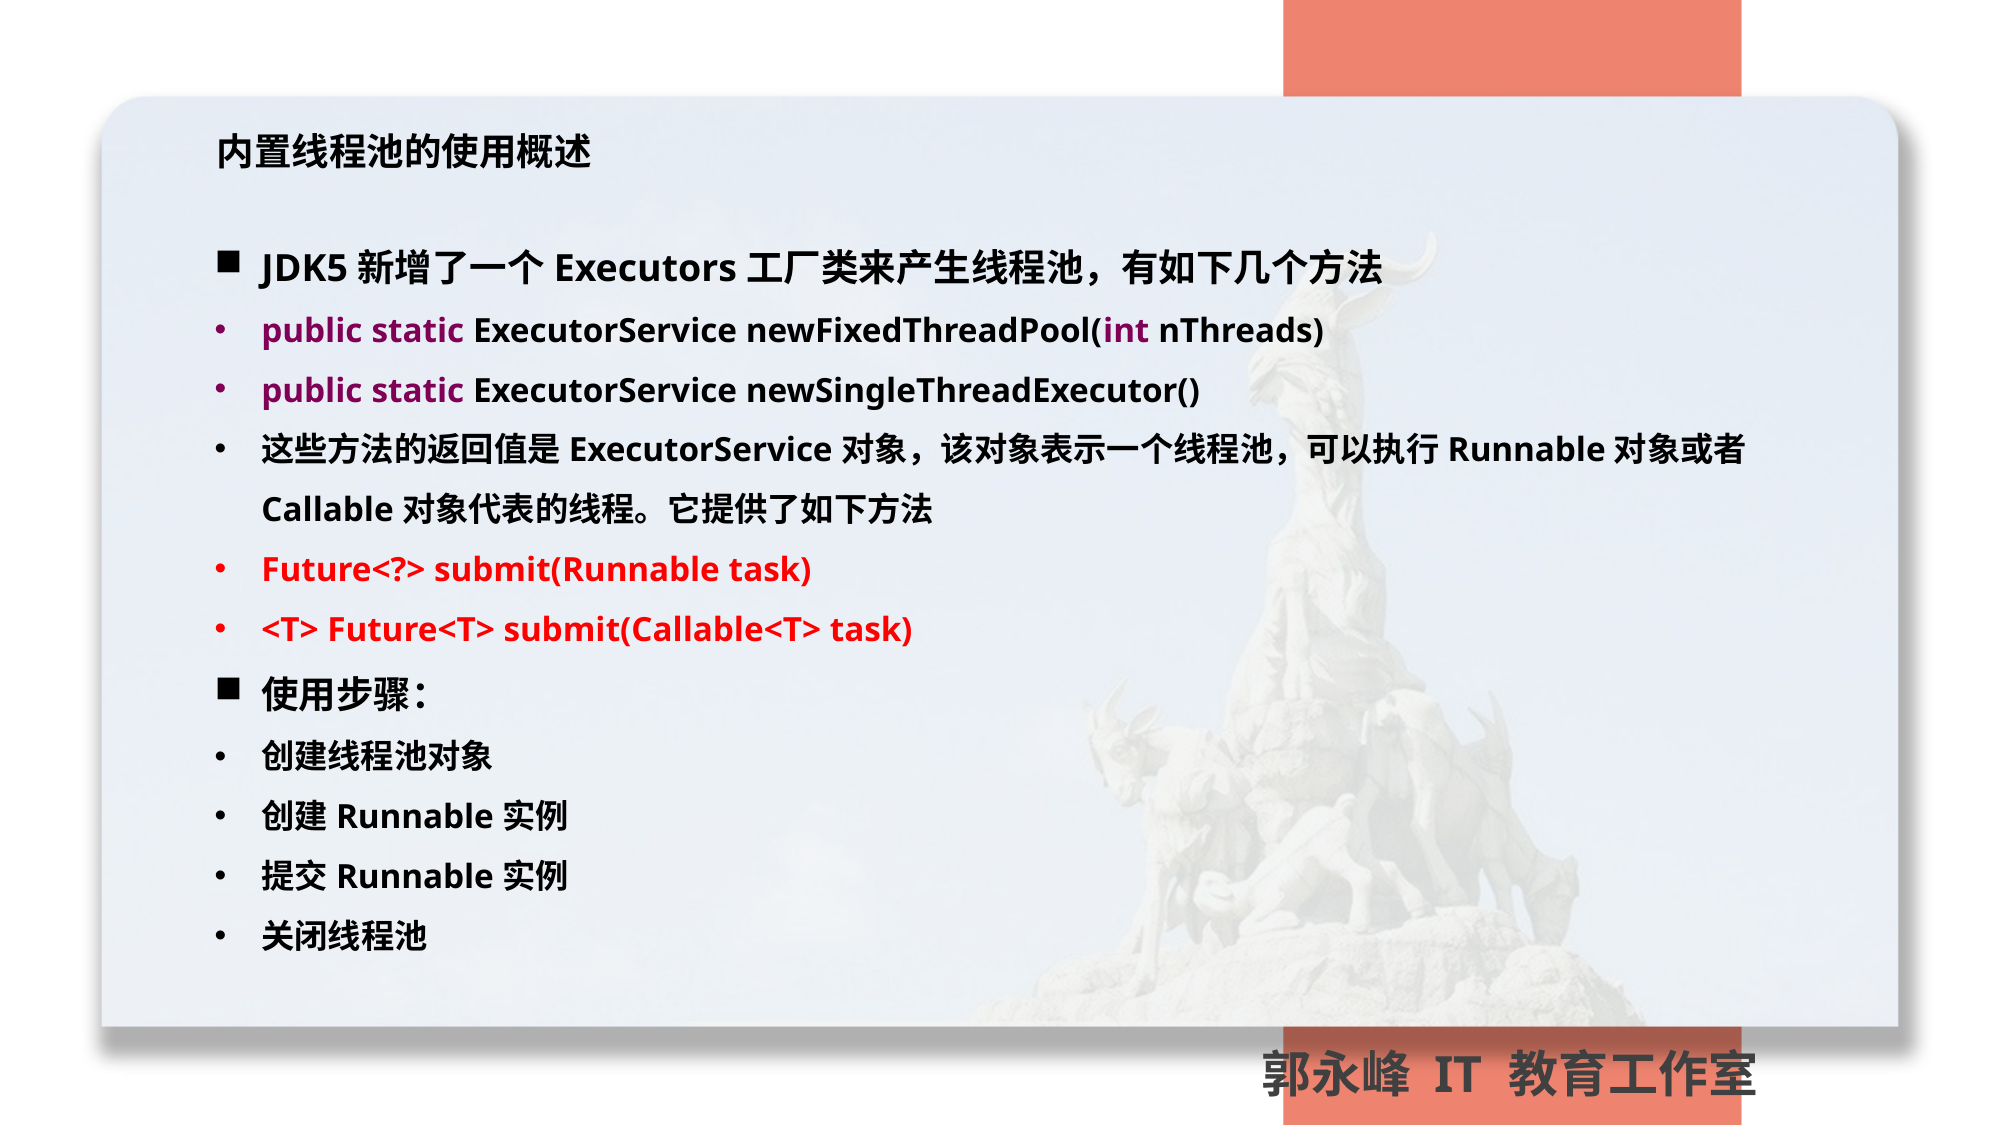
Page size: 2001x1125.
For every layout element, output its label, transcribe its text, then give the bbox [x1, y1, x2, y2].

text_box JDK5新增了一个Executors工厂类来产生线程池，有如下几个方法 public static ExecutorService newFixedThreadPool(int nThreads) public static ExecutorService newSingleThreadExecutor() 这些方法的返回值是ExecutorService对象，该对象表示一个线程池，可以执行Runnable对象或者Callable对象代表的线程。它提供了如下方法 Future<?> submit(Runnable task) <T> Future<T> submit(Callable<T> task) 使用步骤： 创建线程池对象 创建Runnable实例 提交Runnable实例 关闭线程池 [199, 214, 1785, 963]
picture [0, 0, 1998, 1125]
text_box 内置线程池的使用概述 [201, 120, 607, 180]
